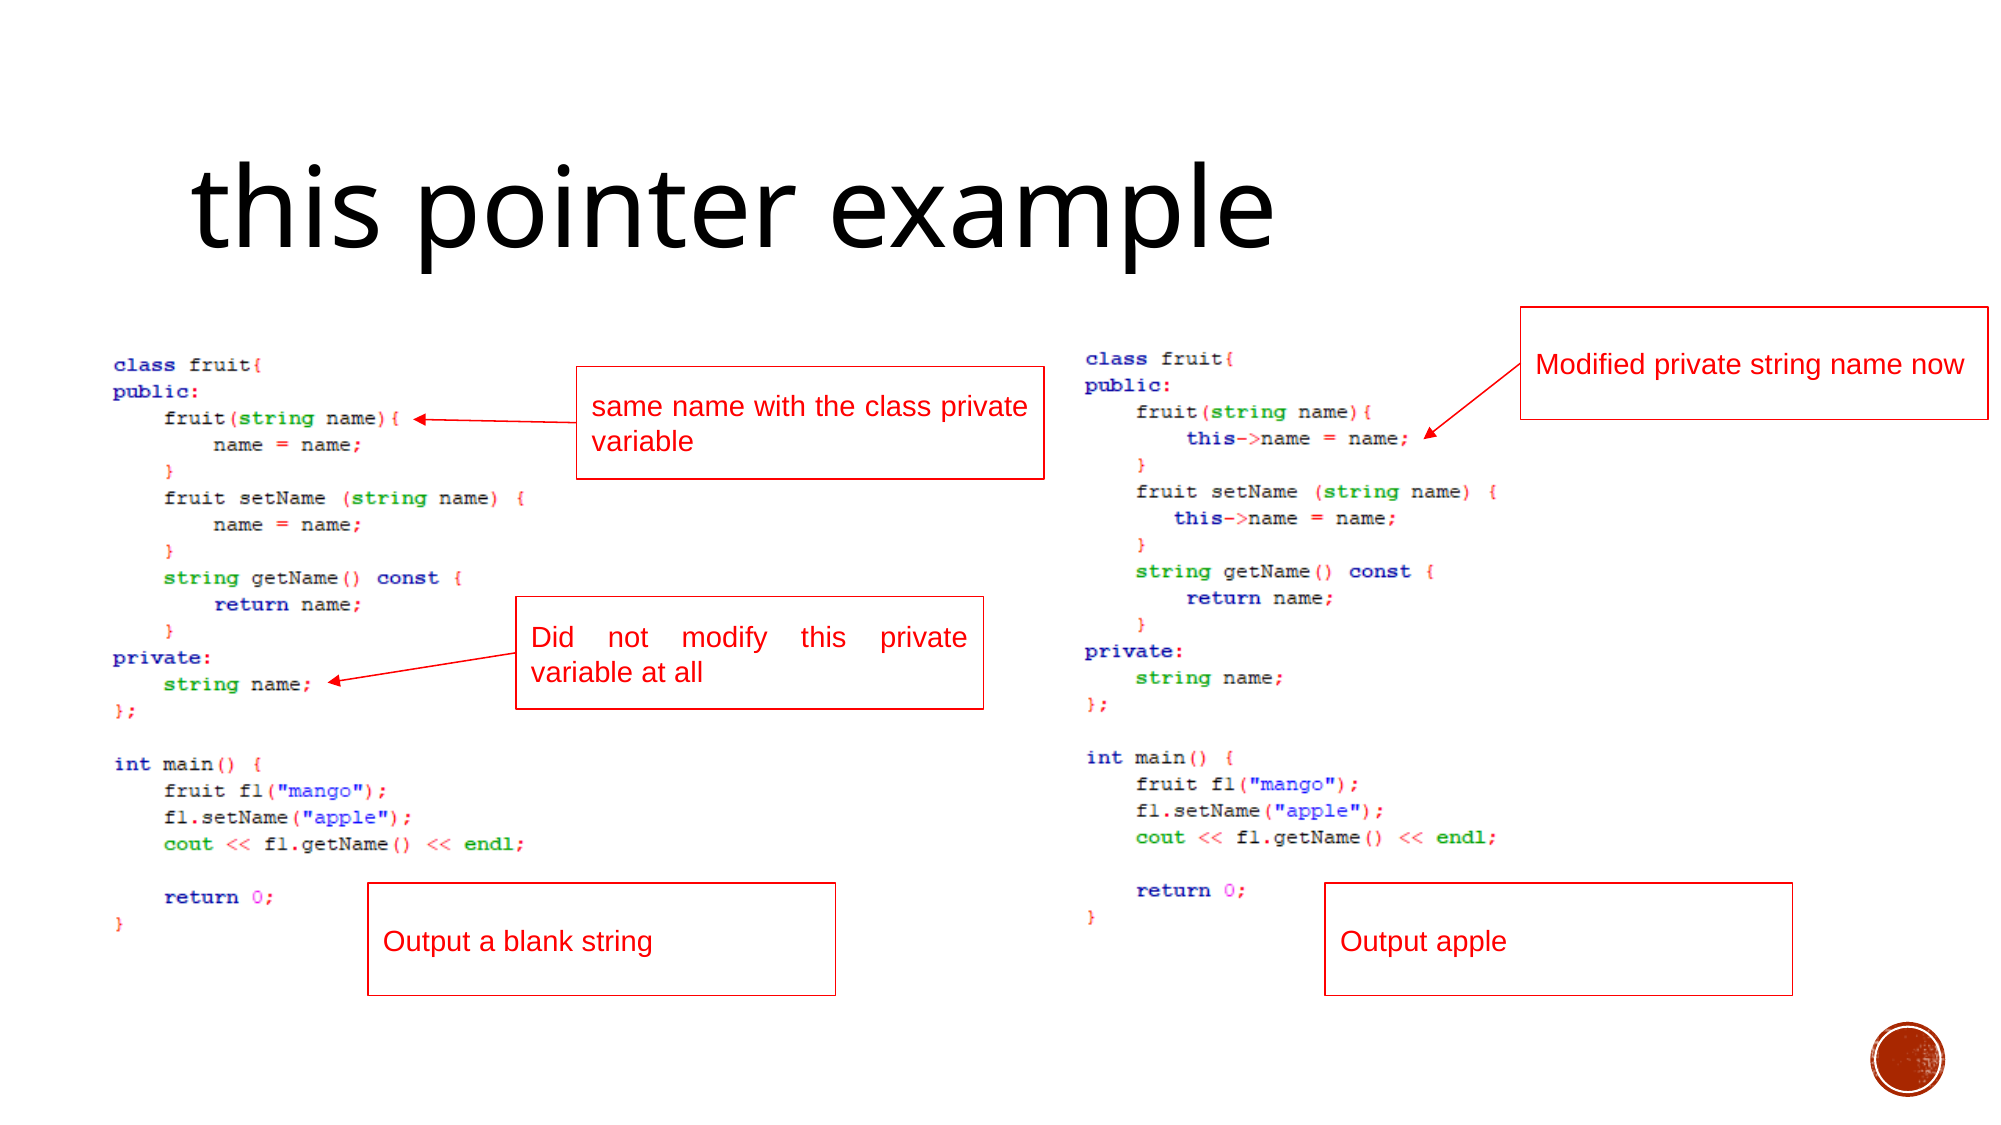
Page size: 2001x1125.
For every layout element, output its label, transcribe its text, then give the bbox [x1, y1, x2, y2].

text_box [413, 419, 577, 423]
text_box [1423, 362, 1521, 440]
text_box Output apple [1325, 882, 1793, 996]
title this pointer example [175, 79, 1826, 344]
text_box Output a blank string [367, 882, 836, 996]
text_box Modified private string name now [1520, 306, 1988, 420]
picture [1084, 343, 1526, 929]
text_box same name with the class private variable [576, 366, 1045, 479]
picture [1870, 1021, 1946, 1097]
picture [111, 343, 546, 963]
text_box Did not modify this private variable at all [551, 596, 984, 710]
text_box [327, 652, 517, 683]
